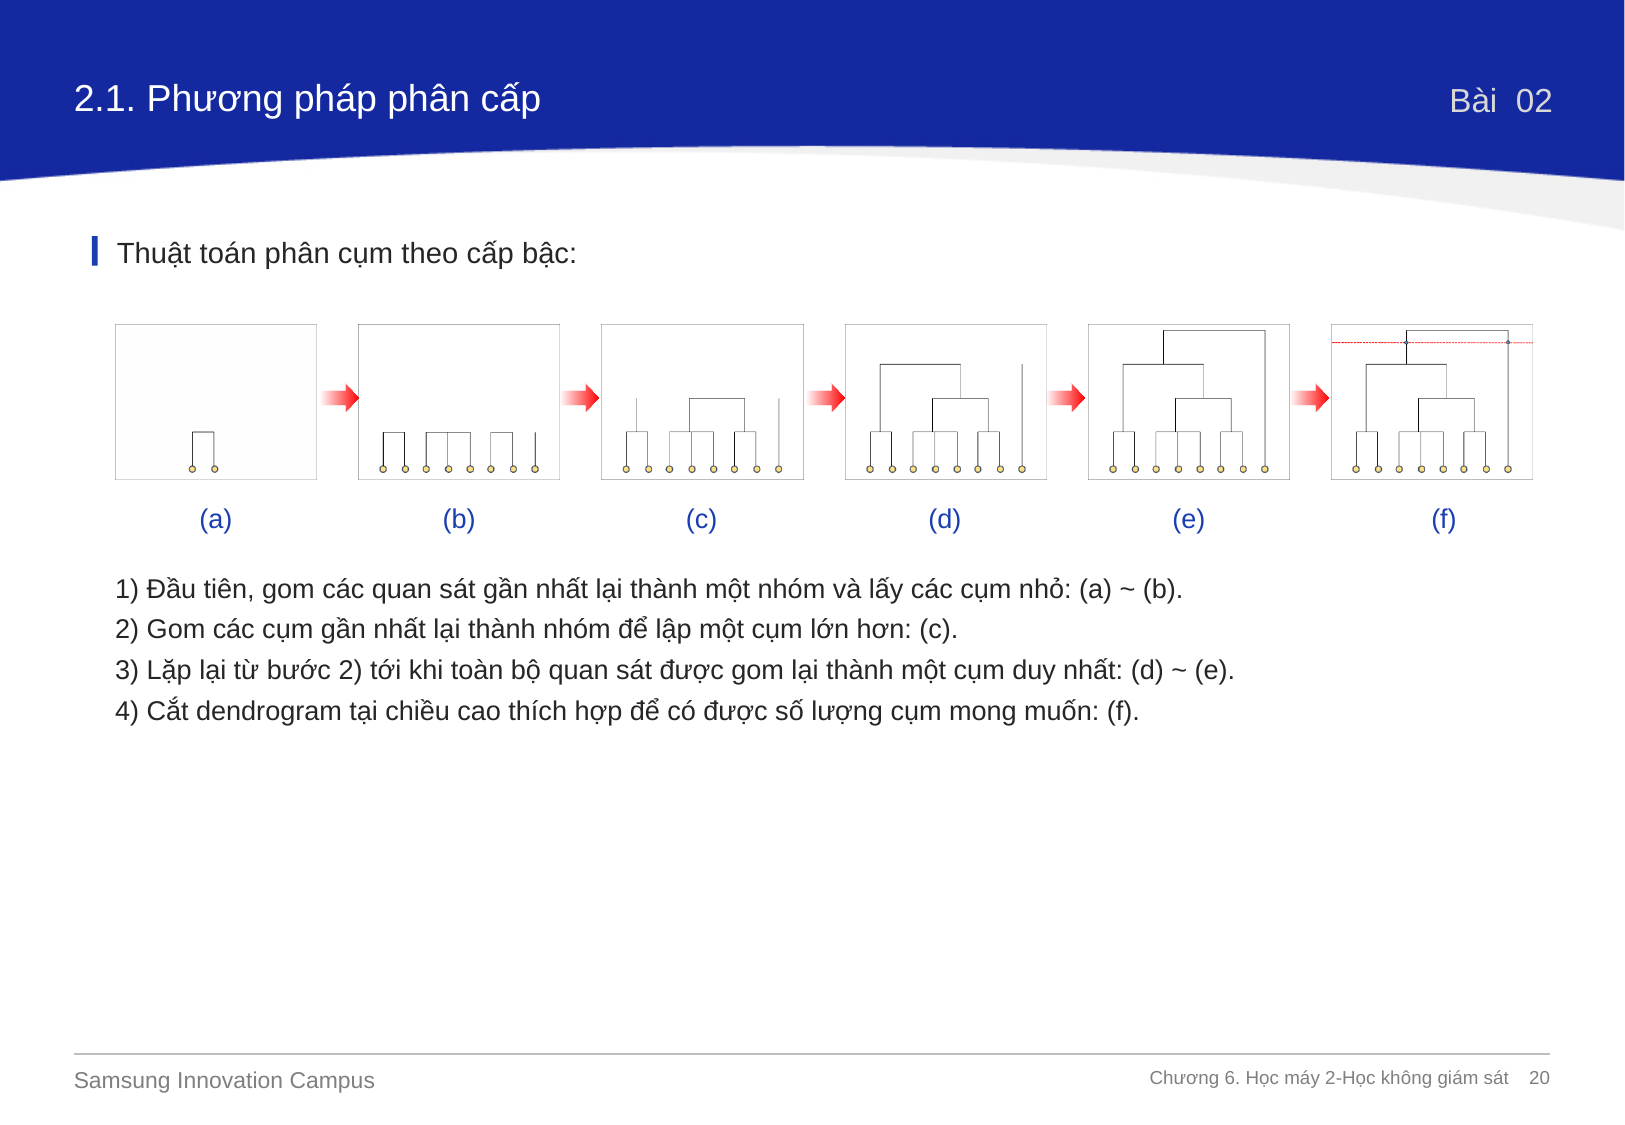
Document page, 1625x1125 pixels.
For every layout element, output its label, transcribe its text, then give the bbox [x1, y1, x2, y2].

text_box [91, 234, 1533, 270]
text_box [73, 73, 1554, 120]
picture [0, 0, 1625, 1125]
text_box 1) Đầu tiên, gom các quan sát gần nhất lại thành một nhóm và lấy các cụm nhỏ: (a) ~ (b). 2) Gom các cụm gần nhất lại thành nhóm để lập một cụm lớn hơn: (c). 3) Lặp lại từ bước 2) tới khi toàn bộ quan sát được gom lại thành một cụm duy nhất: (d) ~ (e). 4) Cắt dendrogram tại chiều cao thích hợp để có được số lượng cụm mong muốn: (f). [115, 559, 1532, 738]
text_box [114, 324, 1534, 540]
